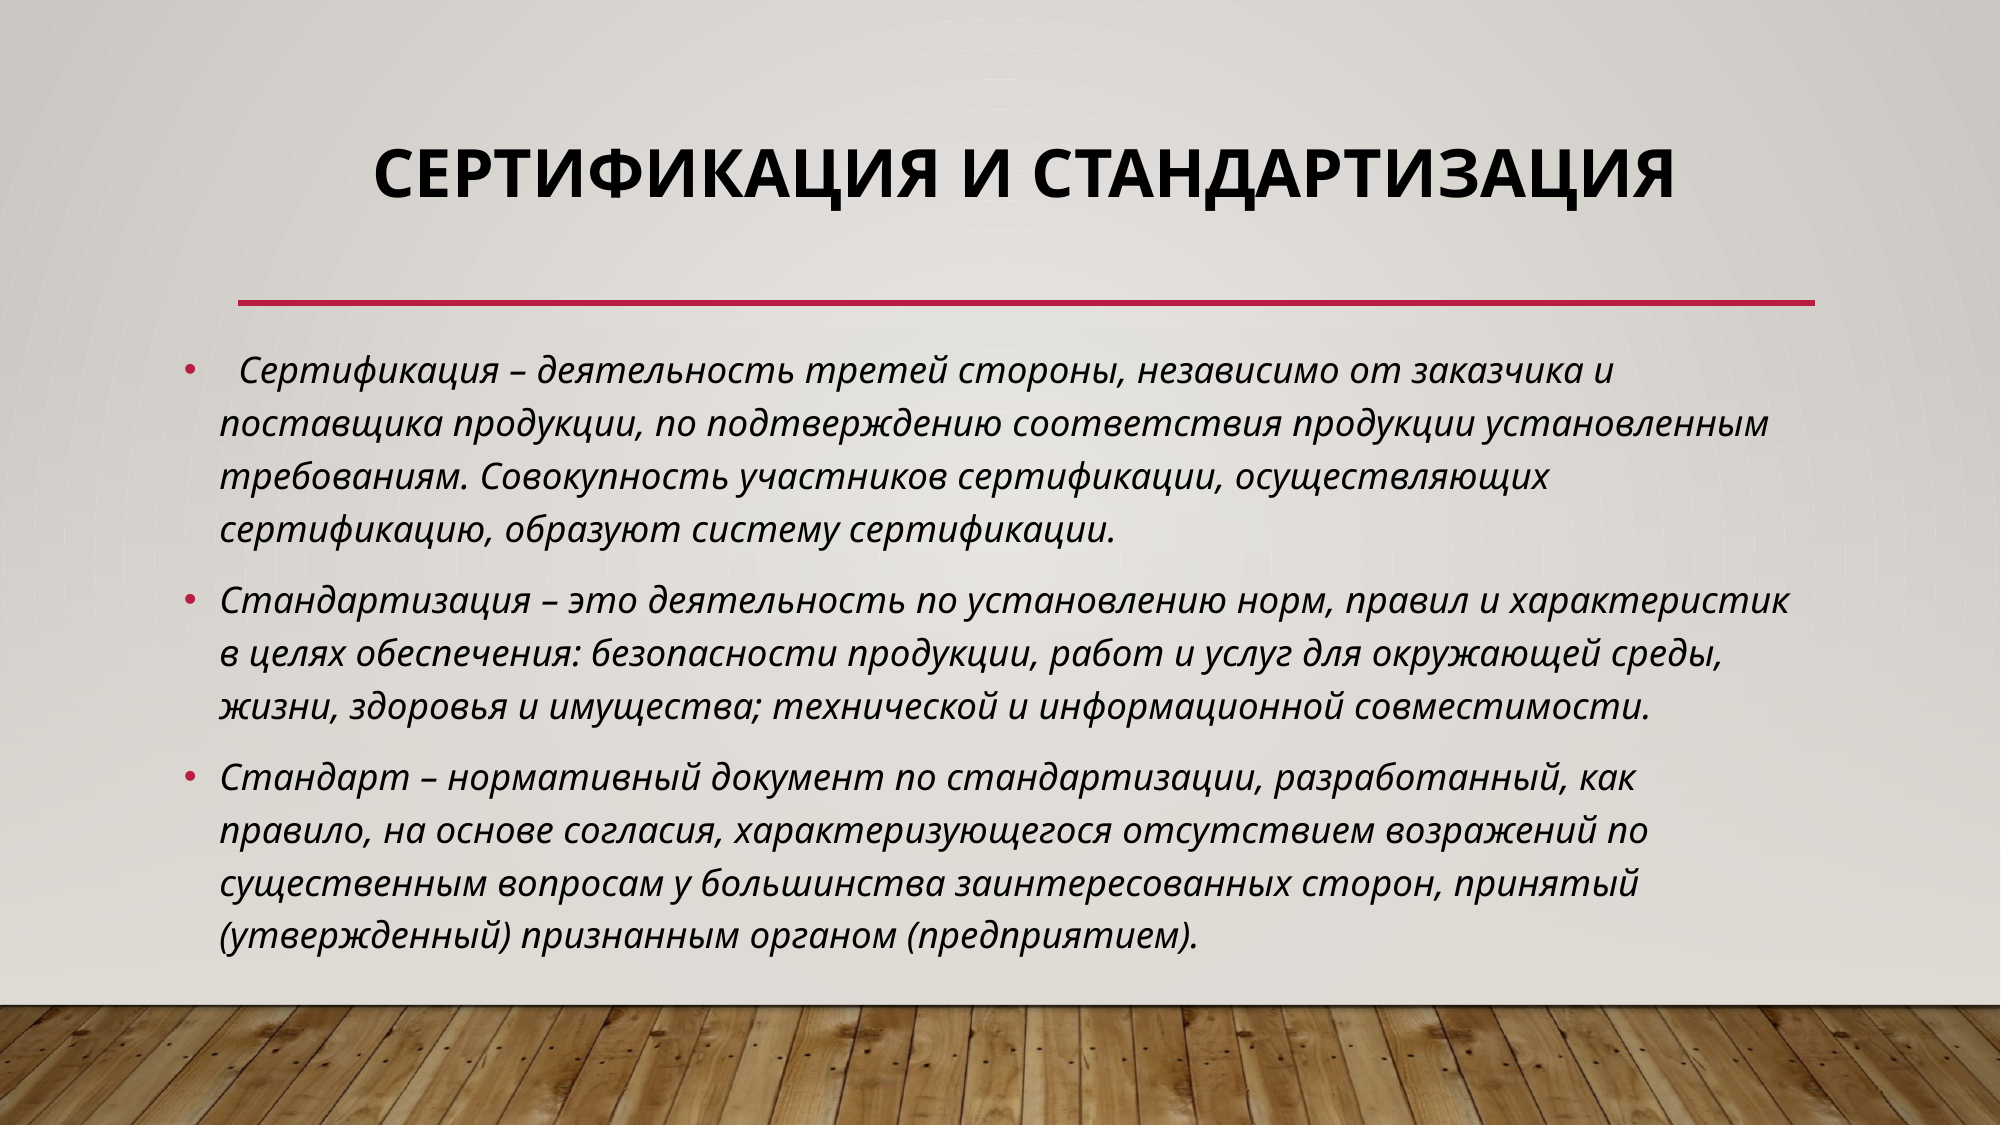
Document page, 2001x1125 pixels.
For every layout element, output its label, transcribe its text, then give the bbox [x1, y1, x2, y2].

list Сертификация – деятельность третей стороны, независимо от заказчика и поставщика продукции, по подтверждению соответствия продукции установленным требованиям. Совокупность участников сертификации, осуществляющих сертификацию, образуют систему сертификации. Стандартизация – это деятельность по установлению норм, правил и характеристик в целях обеспечения: безопасности продукции, работ и услуг для окружающей среды, жизни, здоровья и имущества; технической и информационной совместимости. Стандарт – нормативный документ по стандартизации, разработанный, как правило, на основе согласия, характеризующегося отсутствием возражений по существенным вопросам у большинства заинтересованных сторон, принятый (утвержденный) признанным органом (предприятием). [168, 330, 1814, 1013]
title Сертификация и стандартизация [238, 131, 1814, 305]
picture [0, 1005, 2000, 1125]
